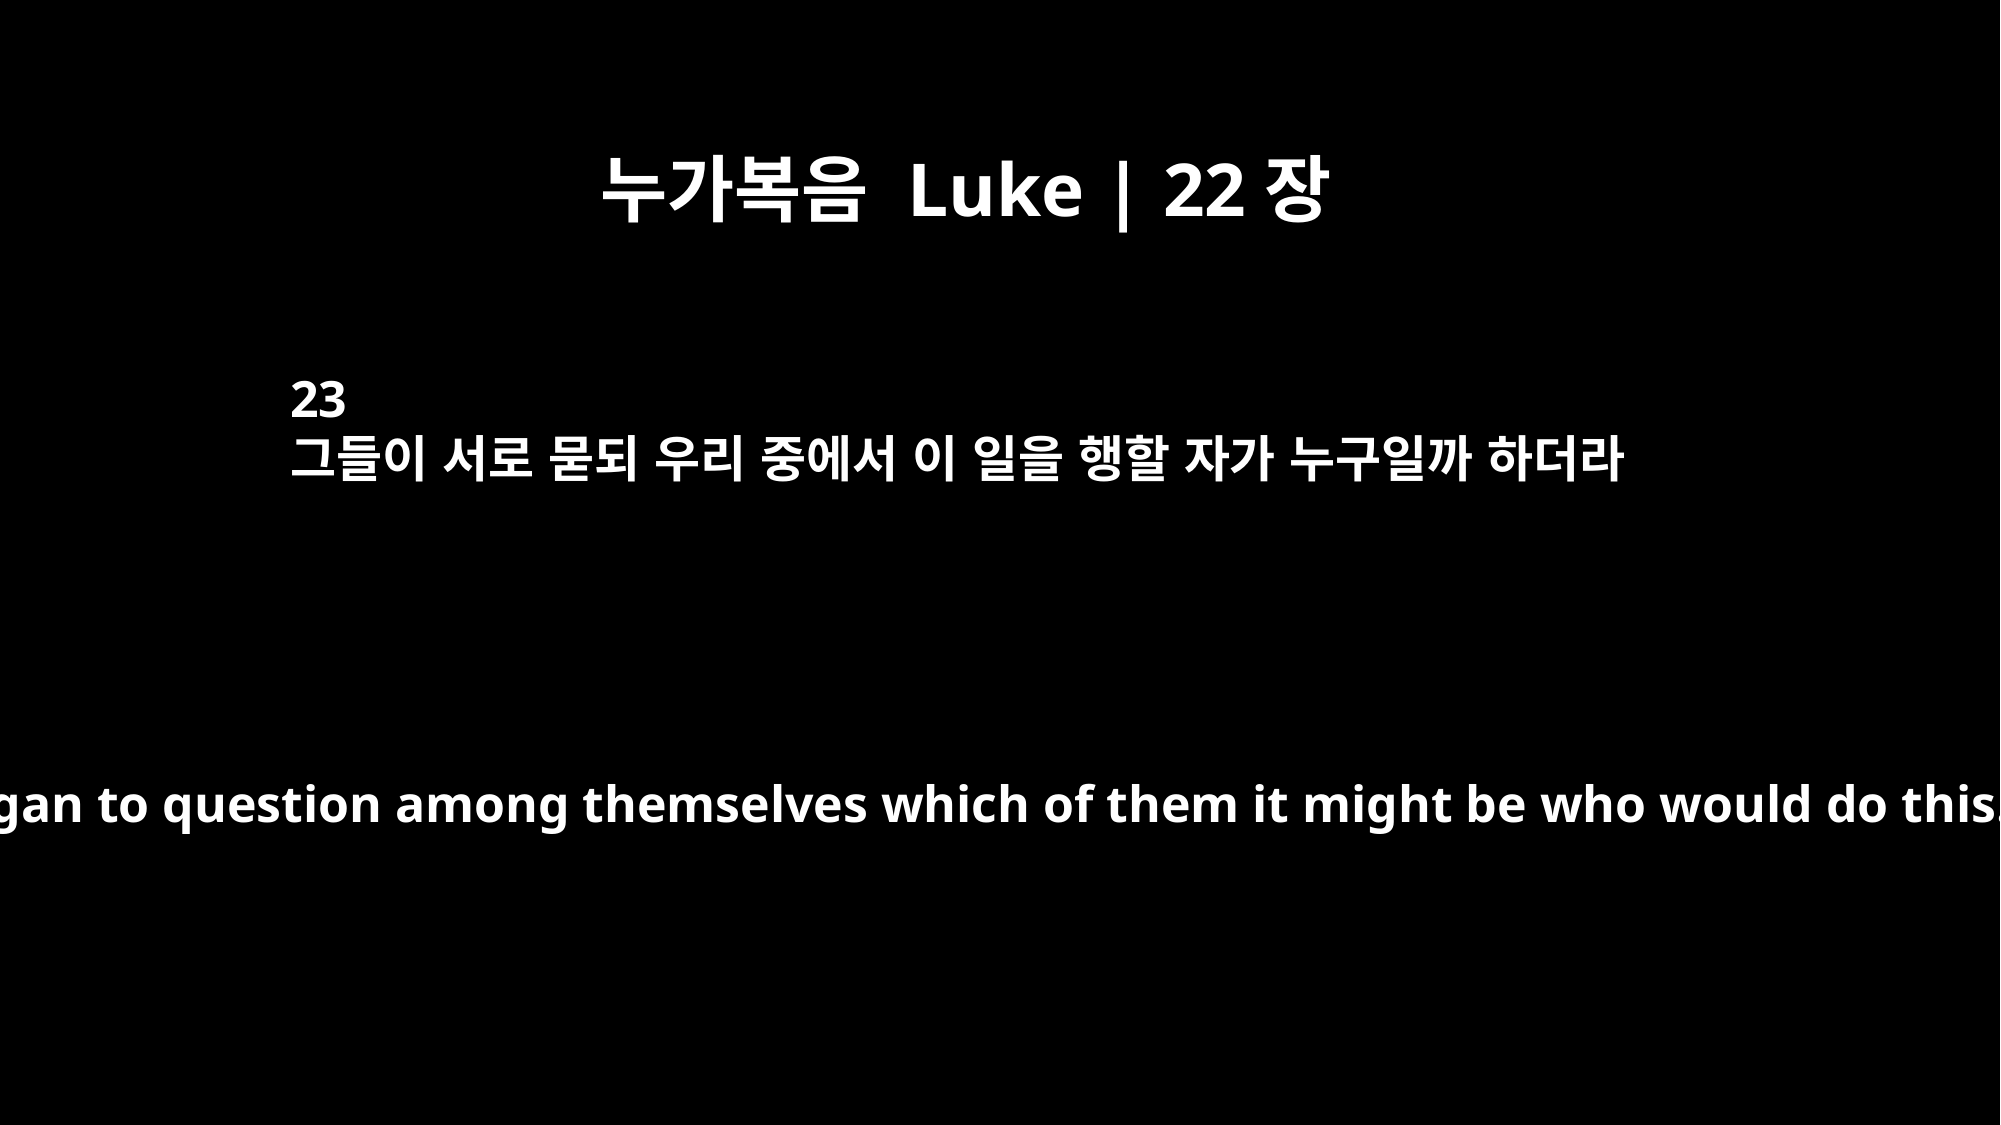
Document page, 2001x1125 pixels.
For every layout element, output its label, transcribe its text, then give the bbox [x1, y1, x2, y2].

text_box 누가복음 Luke | 22장 [585, 136, 1347, 239]
text_box They began to question among themselves which of them it might be who would do this. [0, 764, 2000, 840]
text_box 23 그들이 서로 묻되 우리 중에서 이 일을 행할 자가 누구일까 하더라 [275, 359, 1642, 495]
